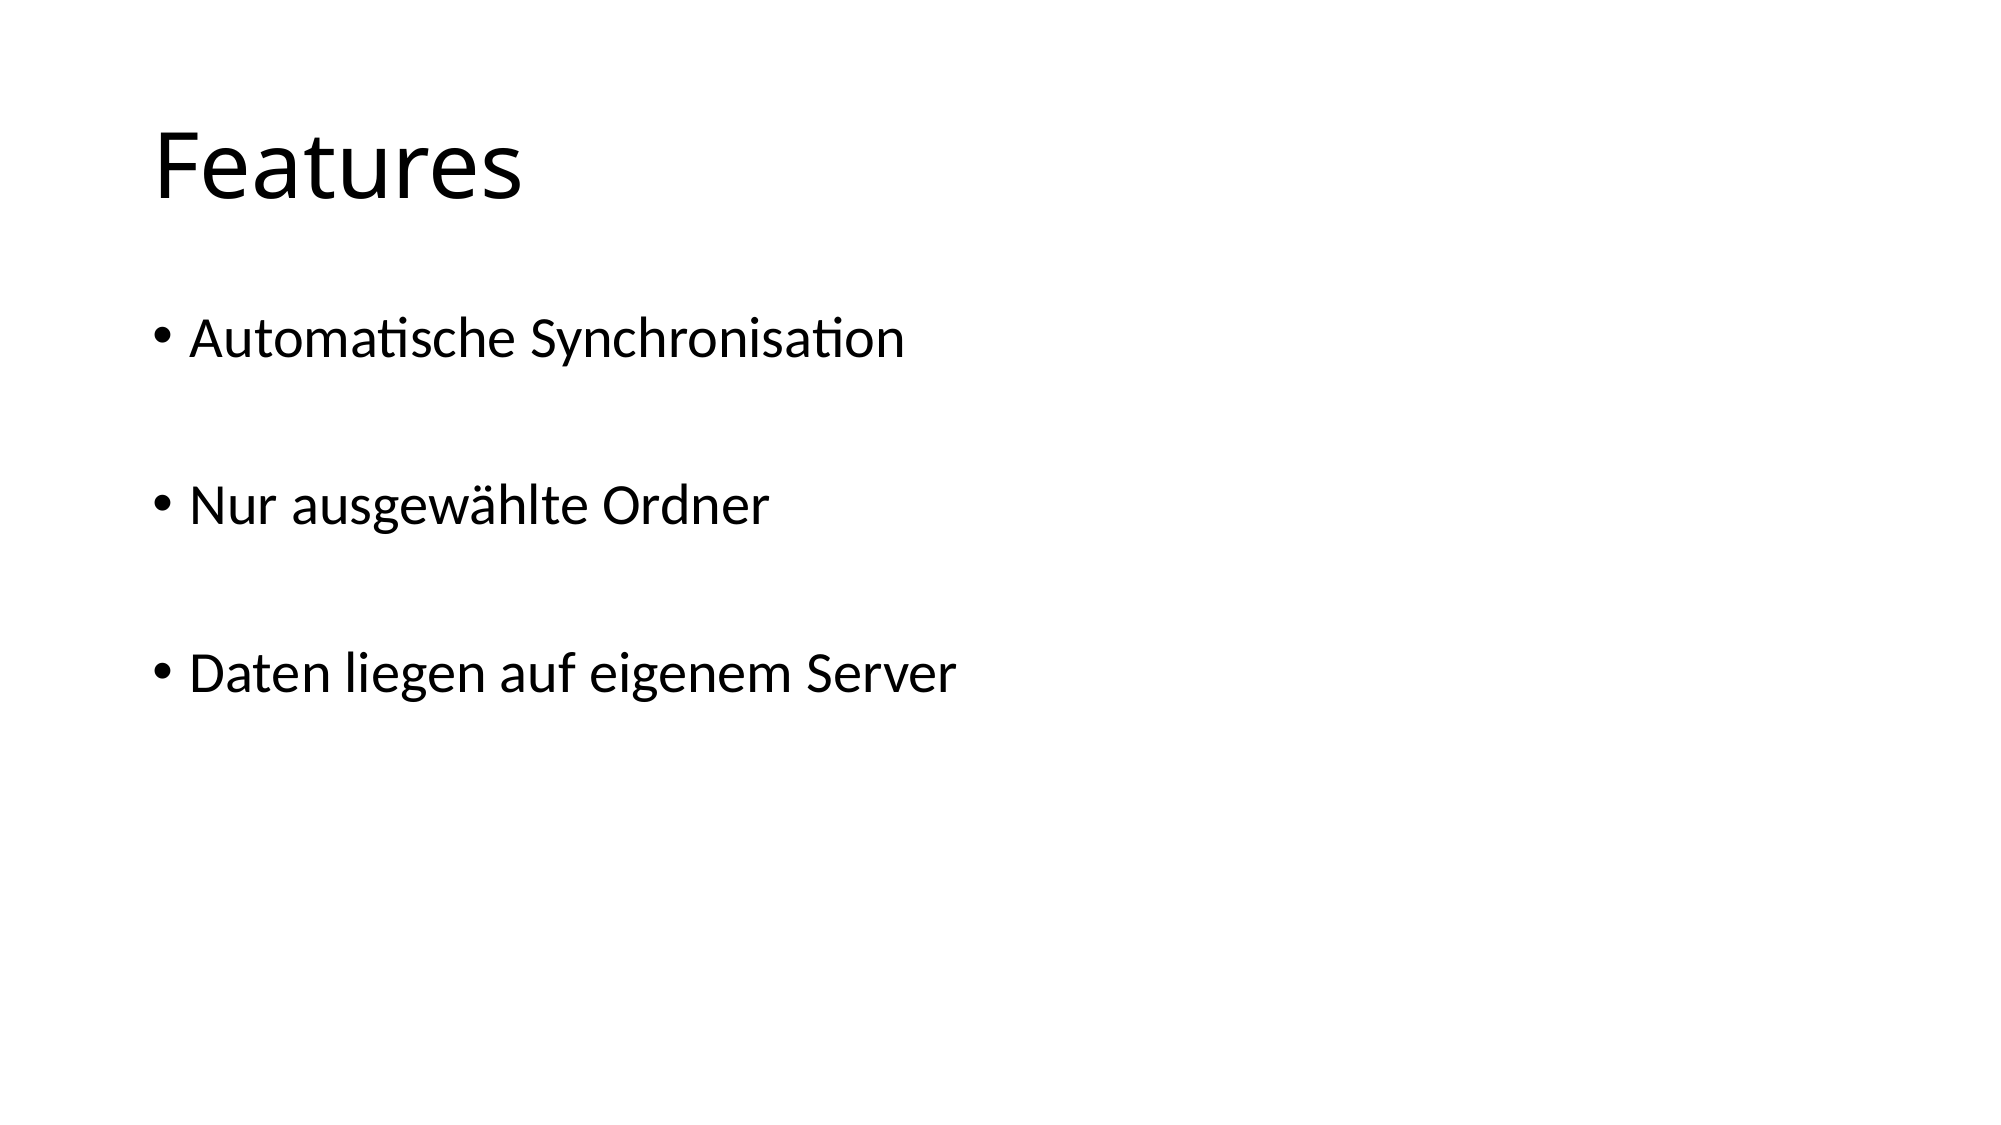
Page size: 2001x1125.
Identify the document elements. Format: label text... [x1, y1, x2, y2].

title Features [137, 59, 1863, 278]
list Automatische Synchronisation Nur ausgewählte Ordner Daten liegen auf eigenem Server [137, 299, 1863, 1014]
